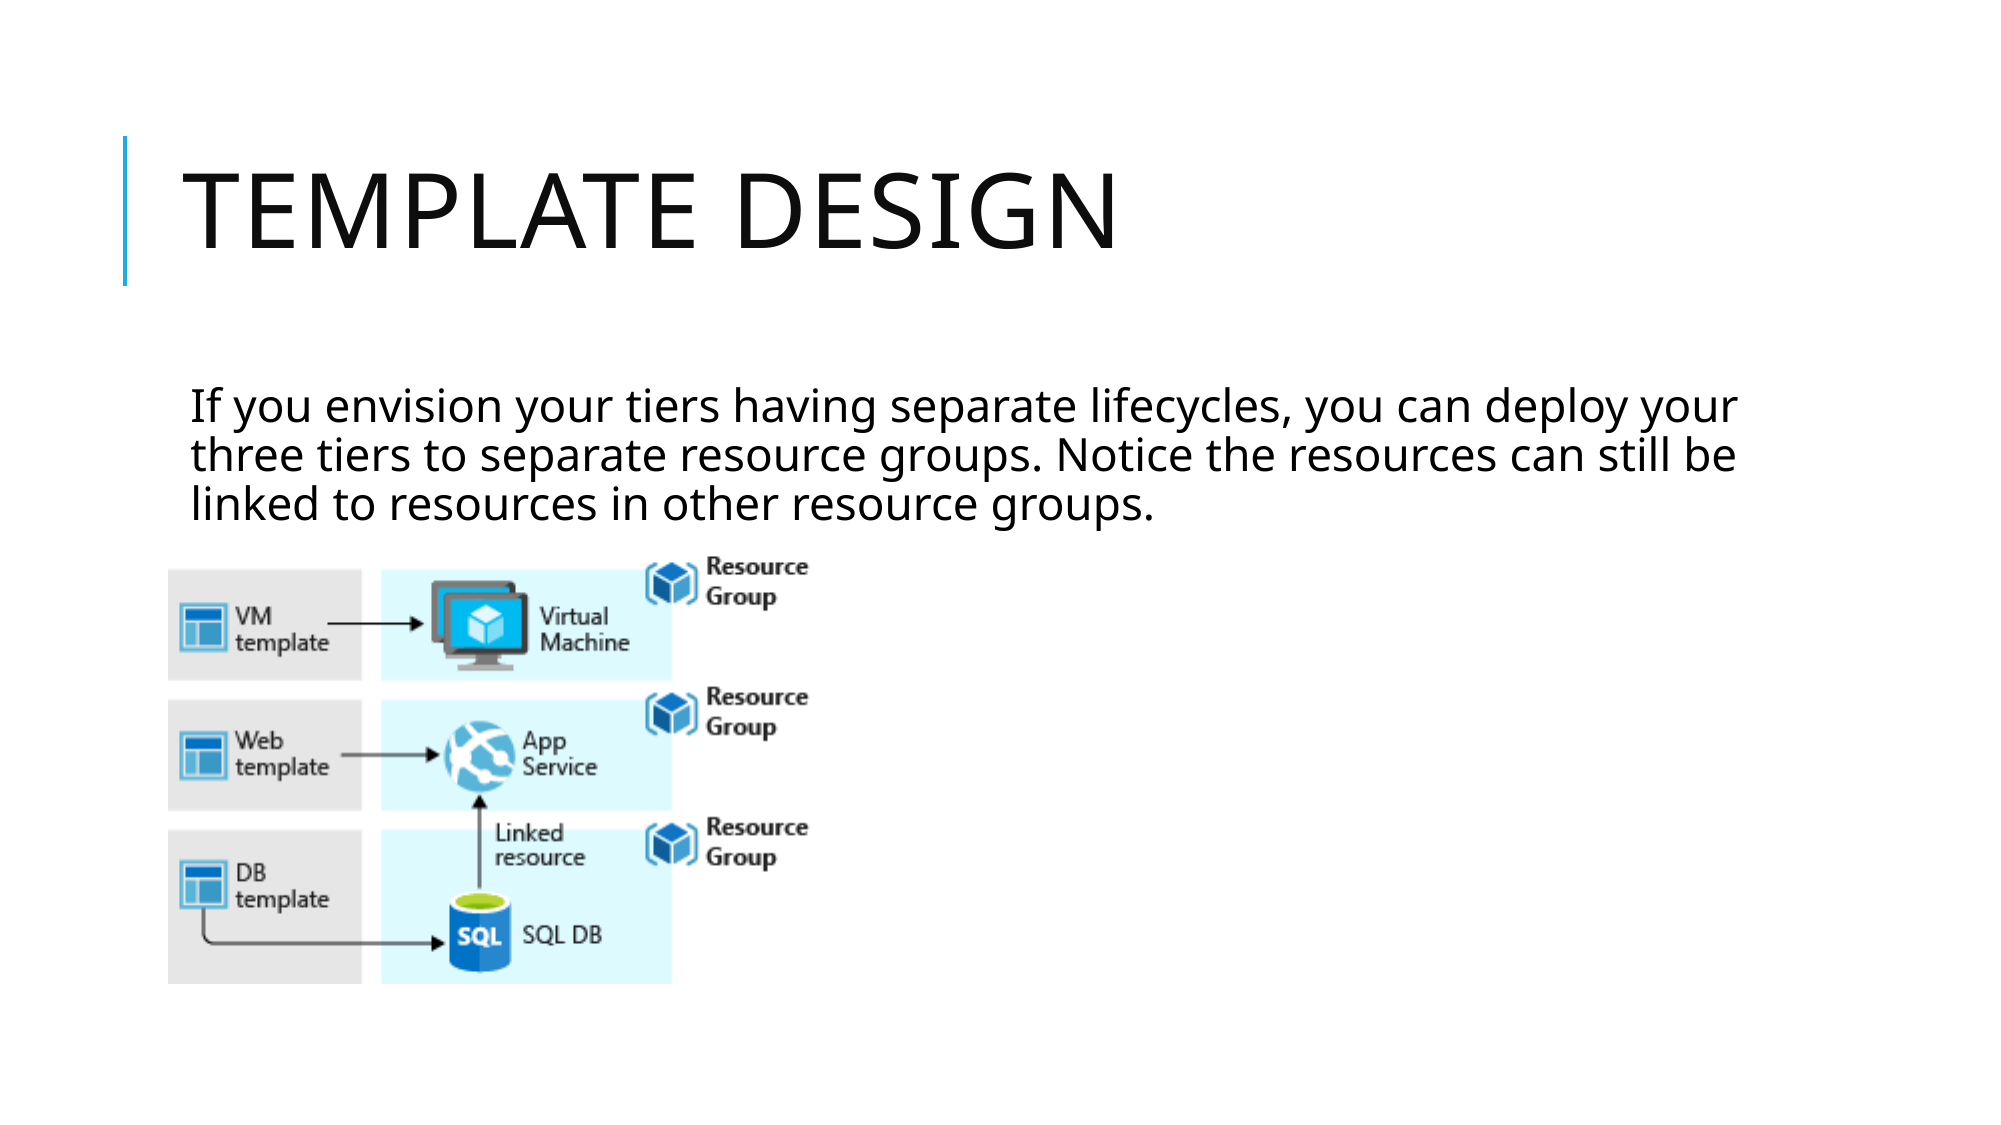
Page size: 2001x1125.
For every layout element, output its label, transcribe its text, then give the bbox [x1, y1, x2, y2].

picture [167, 555, 816, 984]
title Template design [168, 96, 1763, 342]
list If you envision your tiers having separate lifecycles, you can deploy your three tiers to separate resource groups. Notice the resources can still be linked to resources in other resource groups. [168, 375, 1763, 1035]
